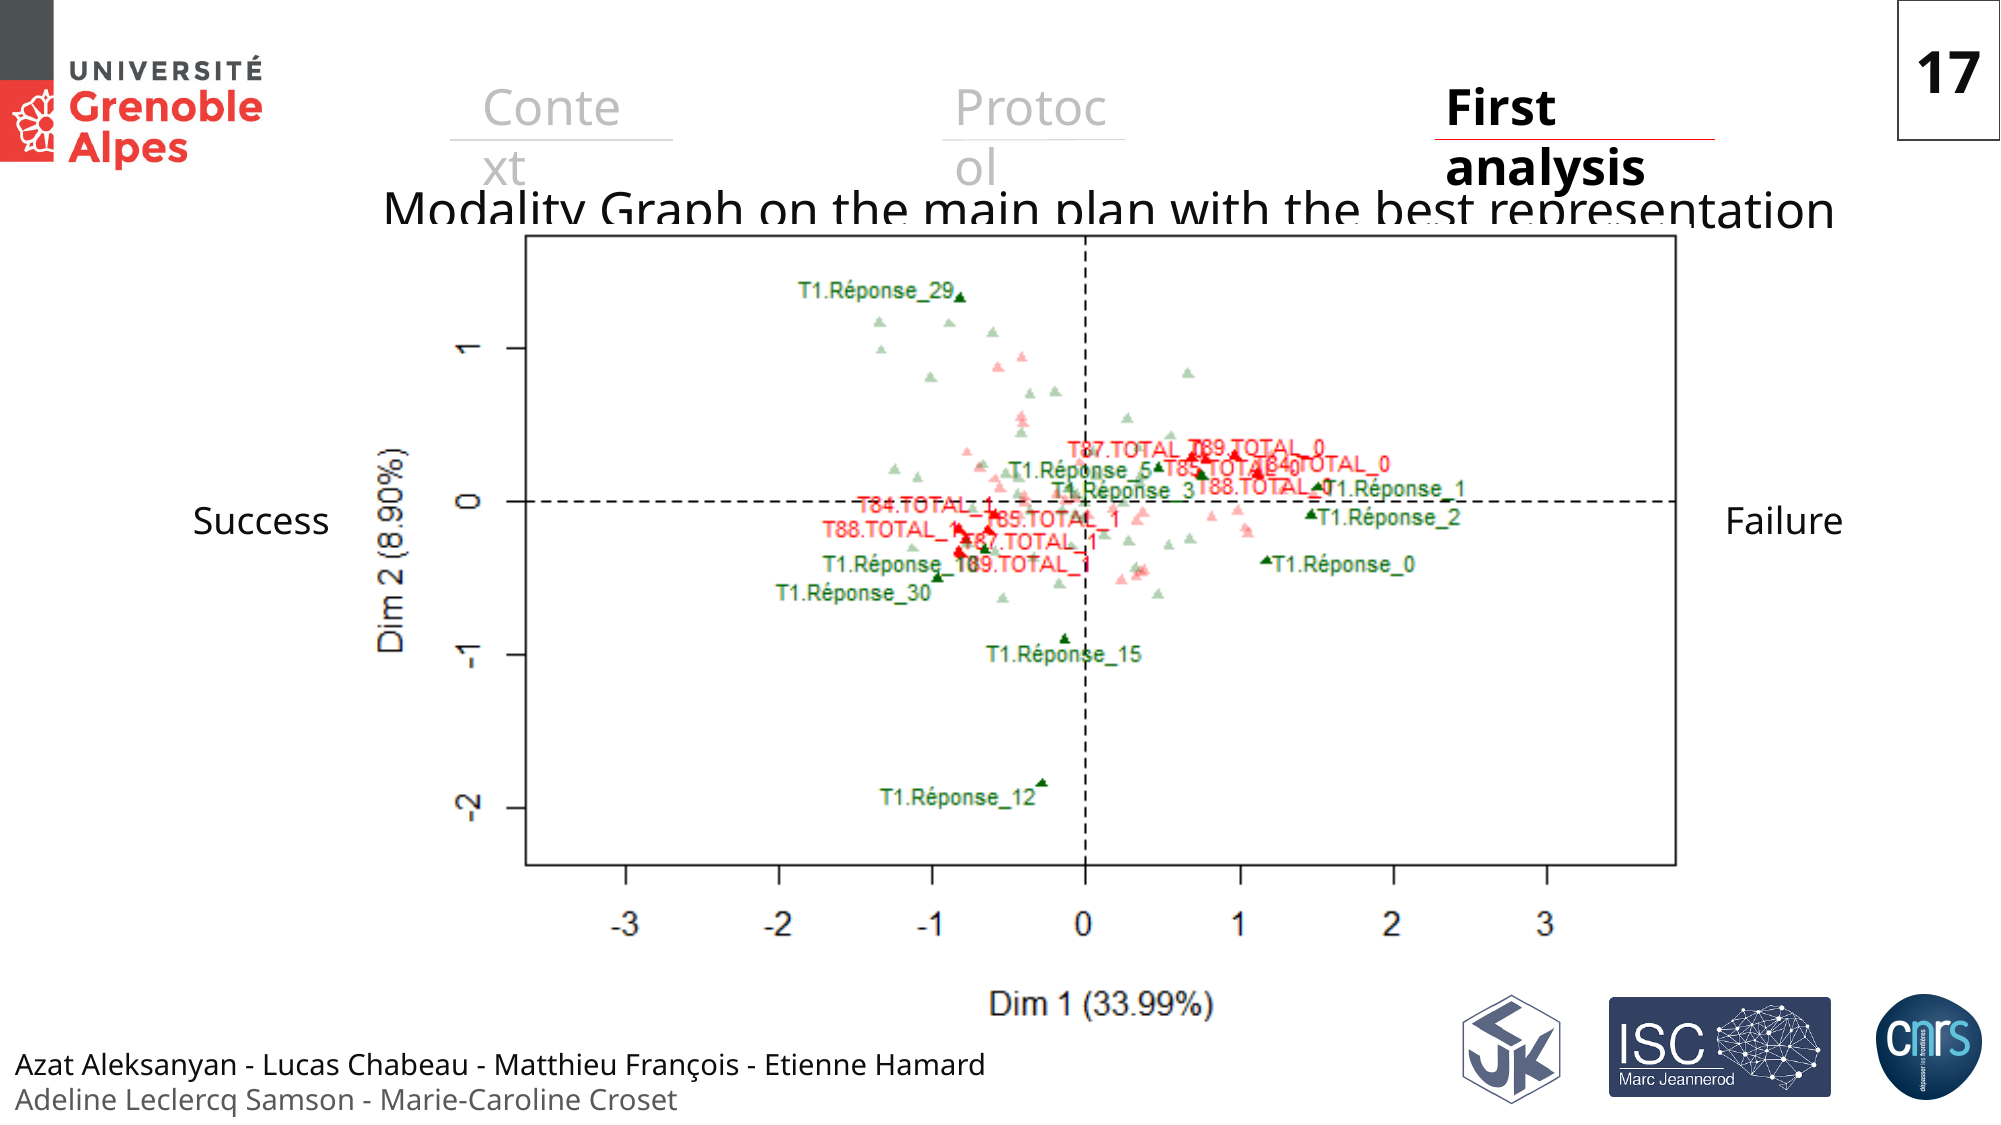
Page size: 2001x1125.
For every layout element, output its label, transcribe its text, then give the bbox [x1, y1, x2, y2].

text_box 17 [1897, 0, 2000, 141]
picture [0, 0, 263, 171]
text_box Modality Graph on the main plan with the best representation quality [336, 141, 1883, 336]
text_box Success [178, 467, 366, 550]
text_box Failure [1710, 467, 1991, 550]
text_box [1458, 988, 1982, 1110]
picture [366, 224, 1692, 1051]
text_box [450, 67, 1733, 190]
text_box Azat Aleksanyan - Lucas Chabeau - Matthieu François - Etienne Hamard Adeline Leclercq Samson - Marie-Caroline Croset [0, 1039, 2000, 1124]
